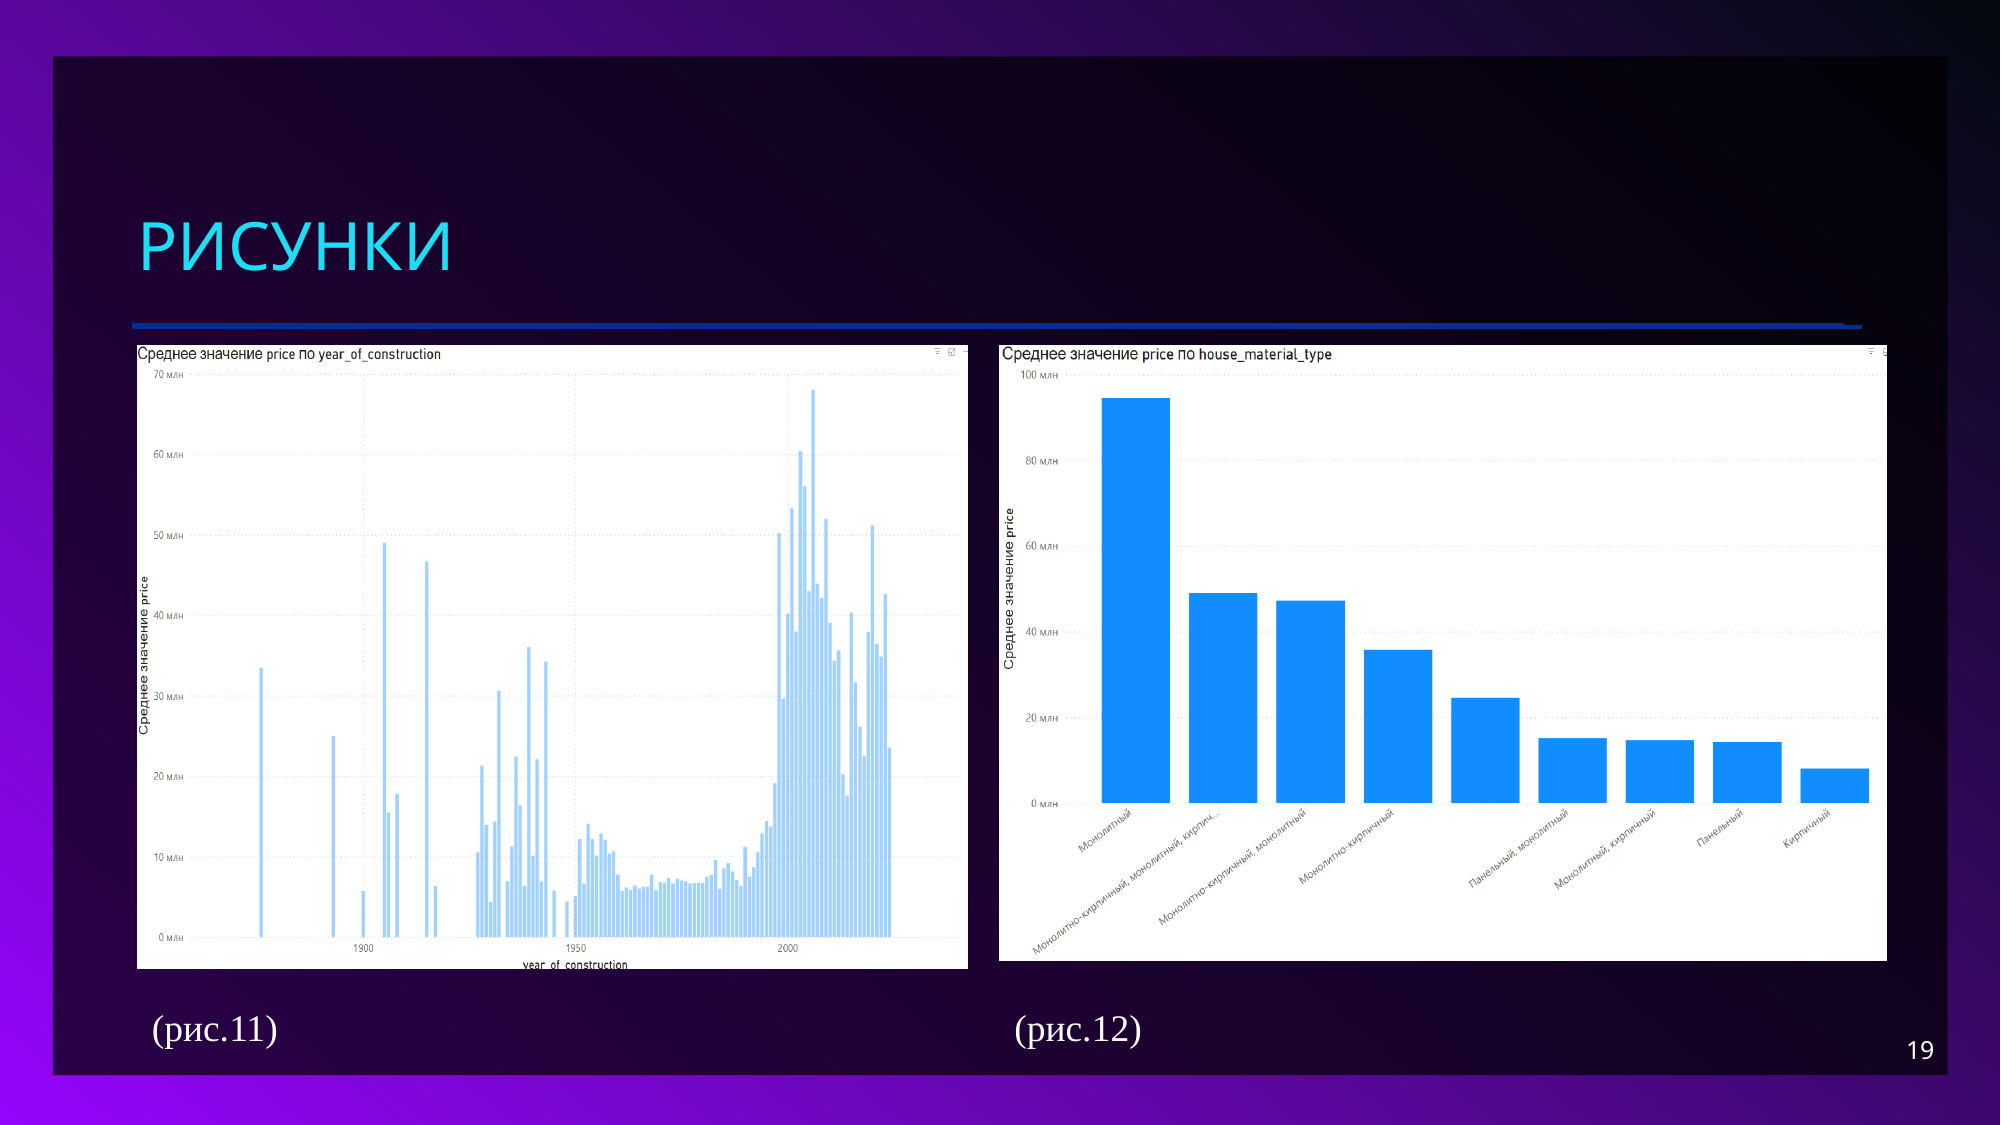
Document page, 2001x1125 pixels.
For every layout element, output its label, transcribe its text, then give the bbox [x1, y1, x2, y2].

text_box (рис.12) [999, 996, 2000, 1057]
text_box (рис.11) [137, 996, 999, 1057]
title рисунки [137, 105, 1862, 293]
picture [136, 345, 968, 969]
picture [999, 345, 1888, 961]
slide_number 19 [1499, 1057, 1950, 1082]
